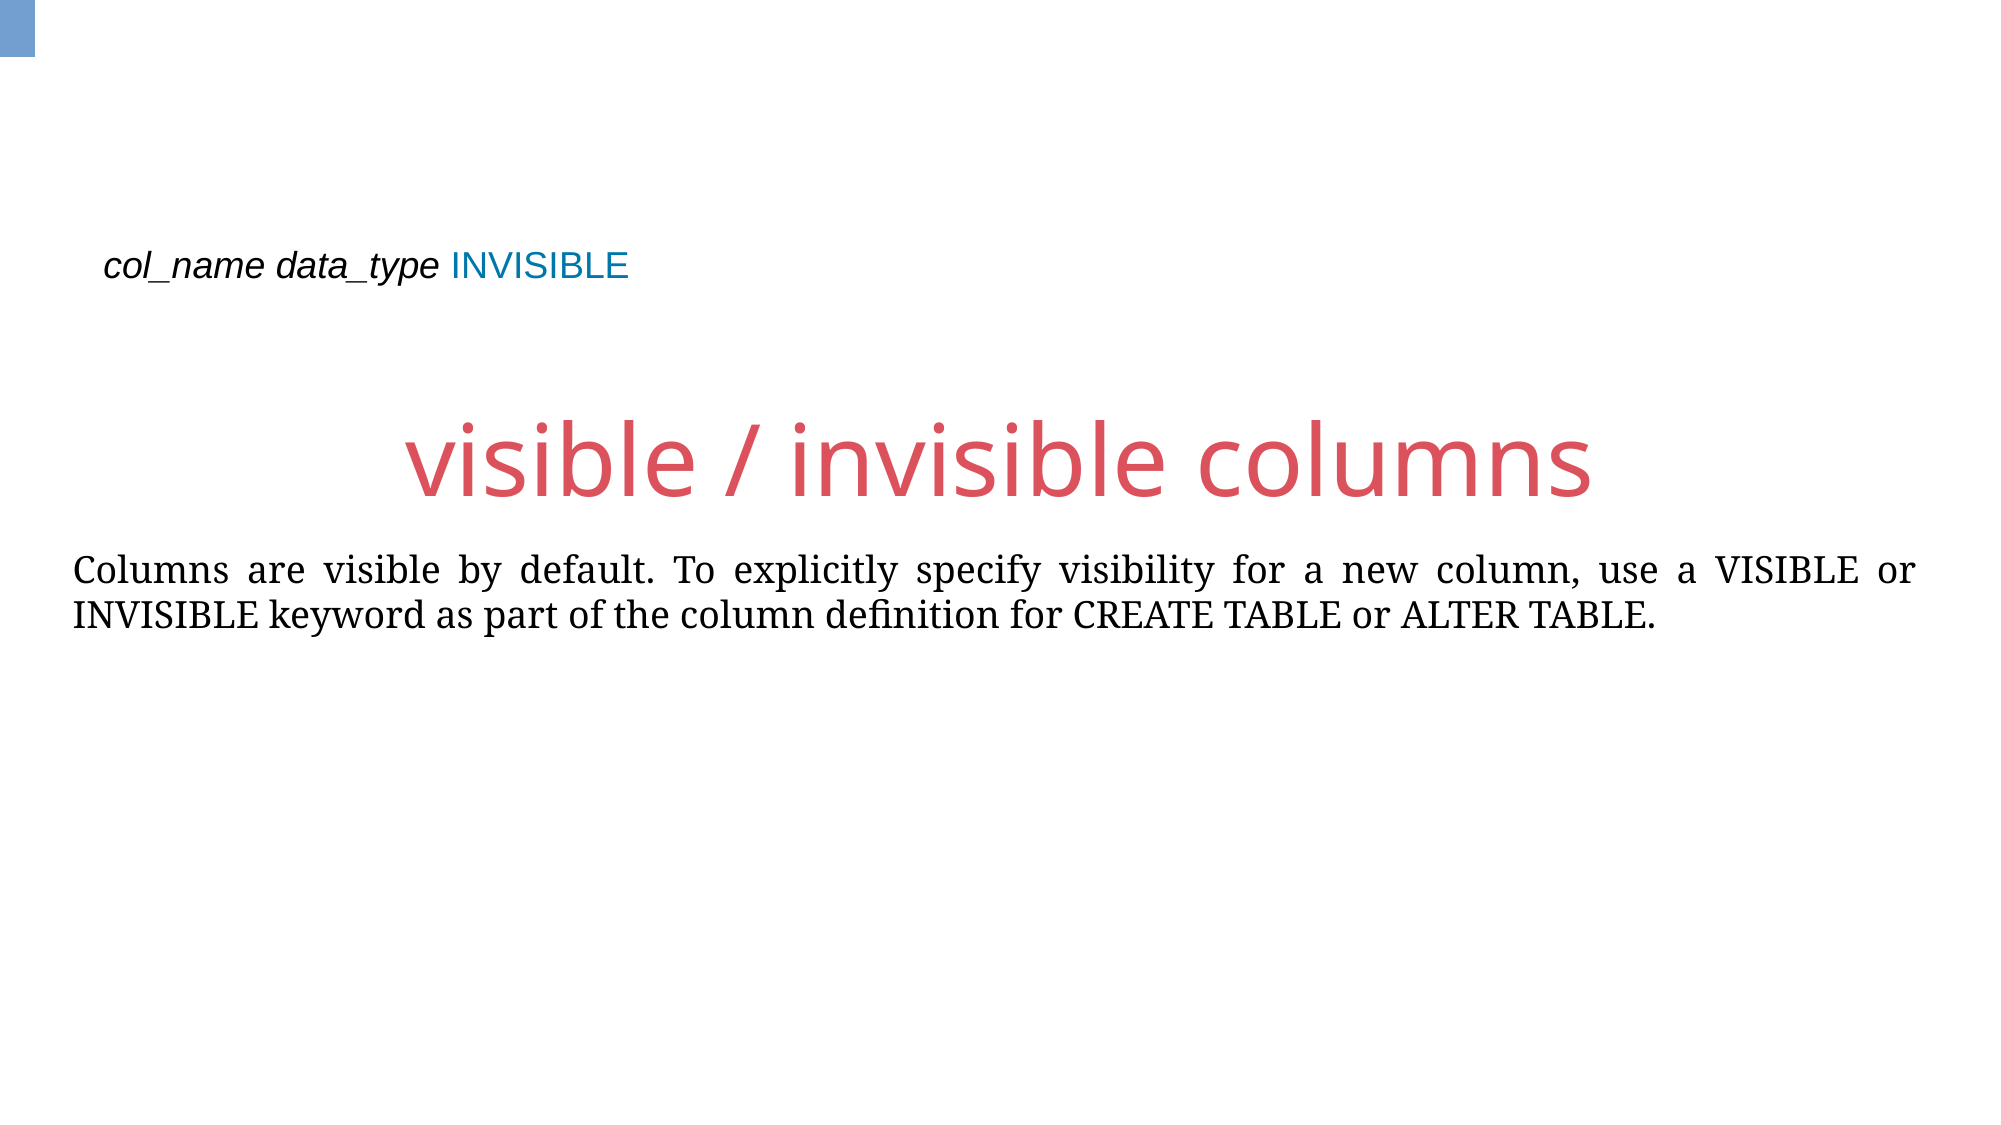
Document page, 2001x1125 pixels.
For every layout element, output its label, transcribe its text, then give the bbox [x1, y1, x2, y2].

text_box col_name data_type INVISIBLE [78, 233, 1520, 294]
text_box Columns are visible by default. To explicitly specify visibility for a new column, use a VISIBLE or INVISIBLE keyword as part of the column definition for CREATE TABLE or ALTER TABLE. [57, 538, 1934, 644]
text_box visible / invisible columns [33, 388, 1967, 539]
